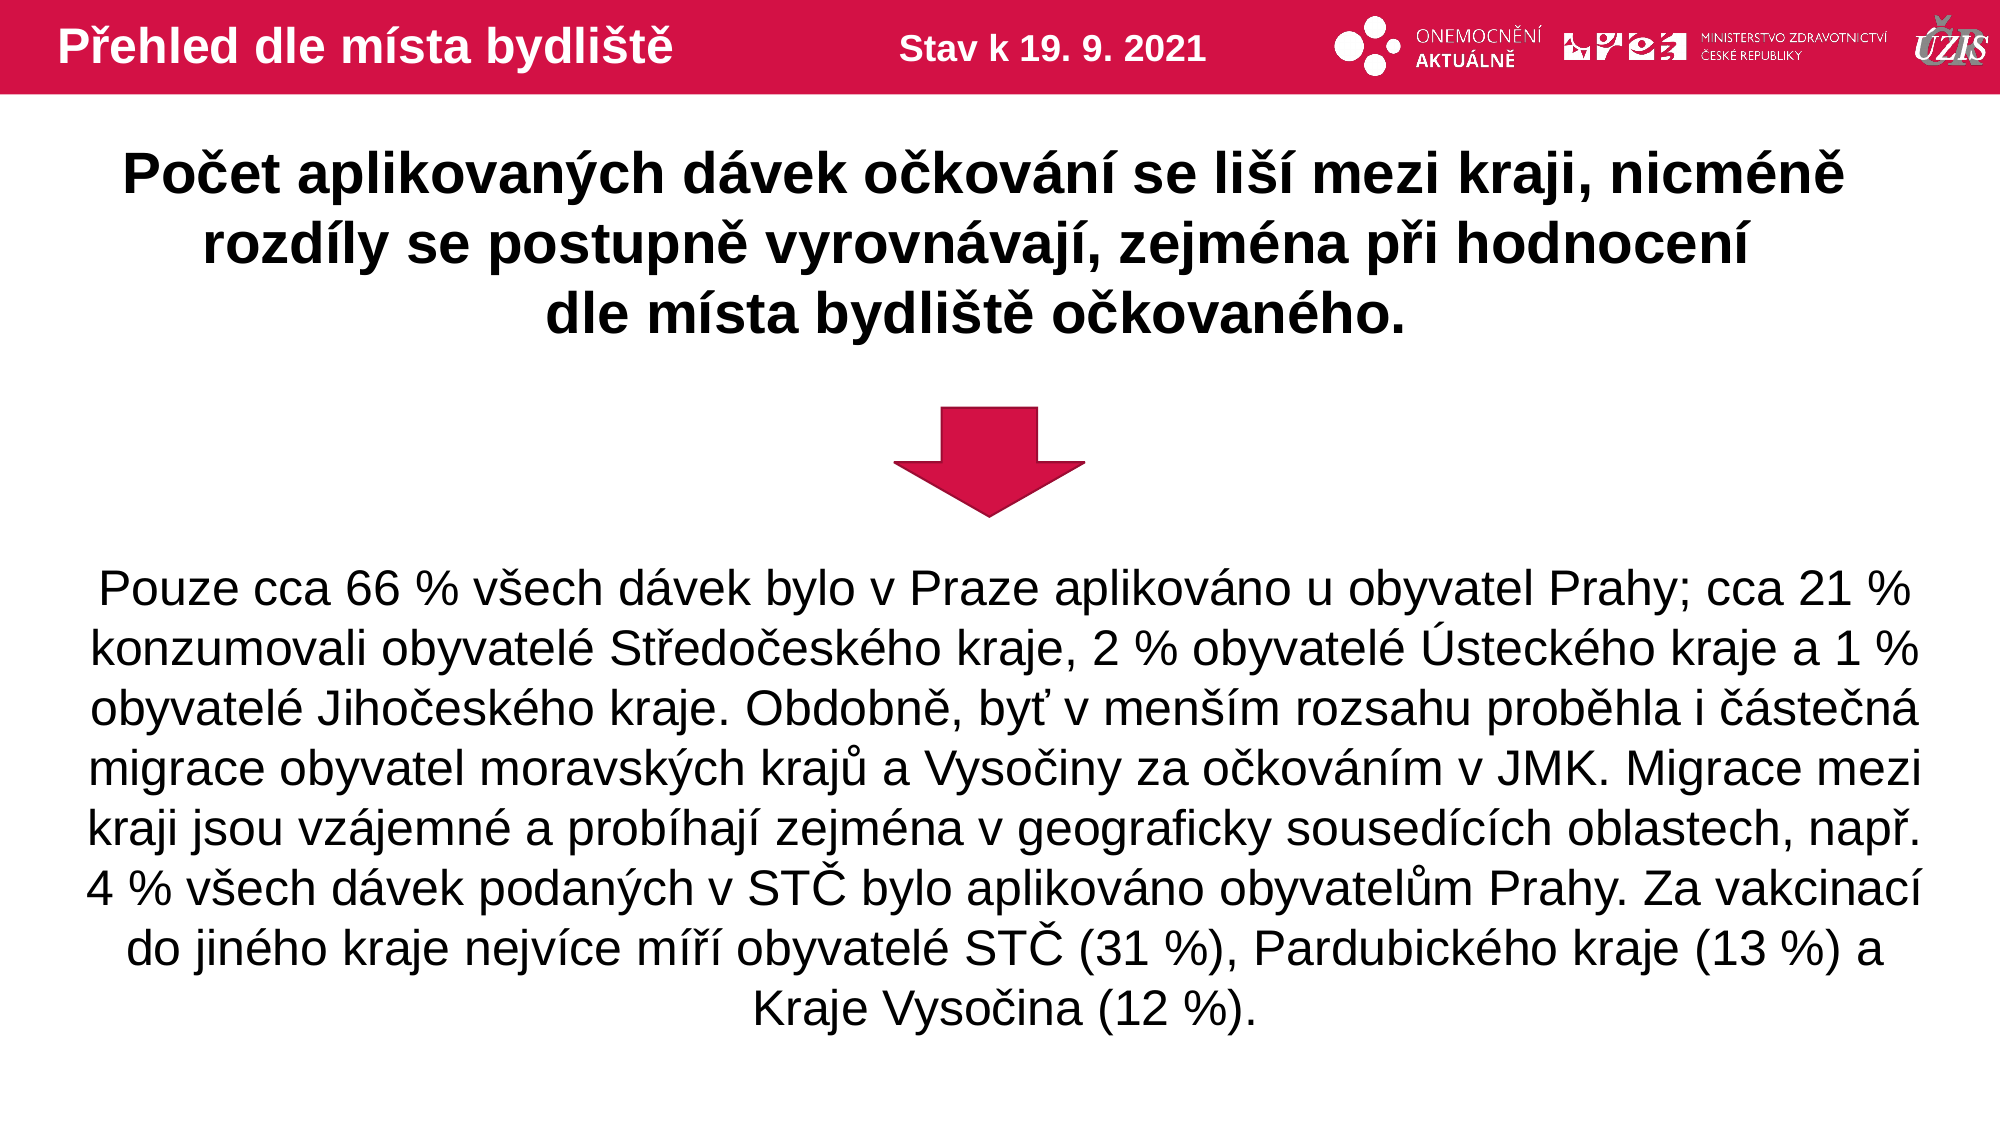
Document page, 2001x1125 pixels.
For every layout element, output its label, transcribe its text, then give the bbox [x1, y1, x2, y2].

picture [1563, 31, 1888, 60]
text_box [893, 406, 1086, 518]
text_box Stav k 19. 9. 2021 [884, 16, 1329, 77]
text_box Pouze cca 66 % všech dávek bylo v Praze aplikováno u obyvatel Prahy; cca 21 % konzumovali obyvatelé Středočeského kraje, 2 % obyvatelé Ústeckého kraje a 1 % obyvatelé Jihočeského kraje. Obdobně, byť v menším rozsahu proběhla i částečná migrace obyvatel moravských krajů a Vysočiny za očkováním v JMK. Migrace mezi kraji jsou vzájemné a probíhají zejména v geograficky sousedících oblastech, např. 4 % všech dávek podaných v STČ bylo aplikováno obyvatelům Prahy. Za vakcinací do jiného kraje nejvíce míří obyvatelé STČ (31 %), Pardubického kraje (13 %) a Kraje Vysočina (12 %). [62, 547, 1949, 1043]
text_box Počet aplikovaných dávek očkování se liší mezi kraji, nicméně rozdíly se postupně vyrovnávají, zejména při hodnocení dle místa bydliště očkovaného. [67, 127, 1903, 353]
title Přehled dle místa bydliště [42, 0, 1262, 95]
picture [1915, 15, 1989, 66]
picture [1334, 16, 1542, 76]
